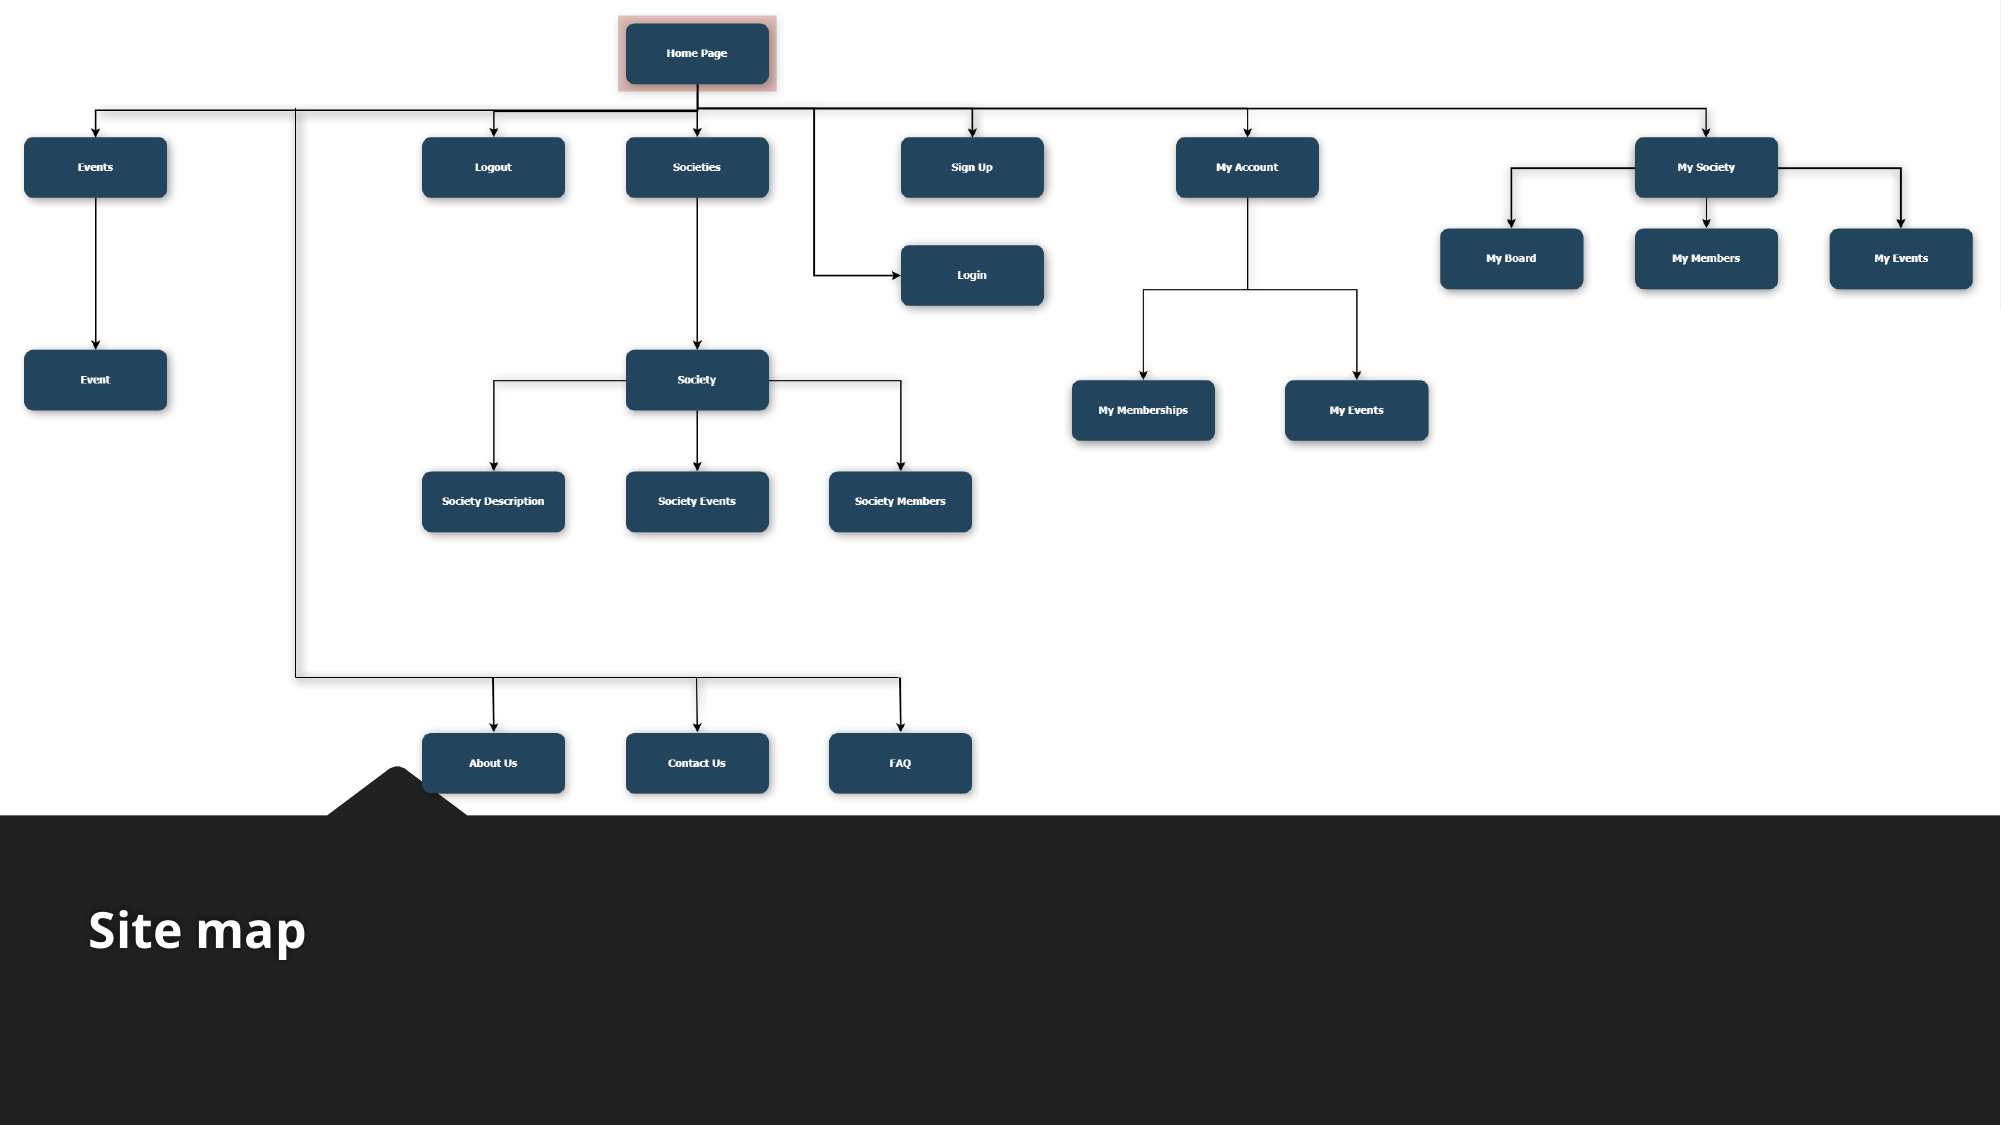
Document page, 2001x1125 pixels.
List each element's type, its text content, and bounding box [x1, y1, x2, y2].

title Site map [74, 849, 827, 1009]
text_box [0, 0, 2000, 814]
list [23, 15, 1973, 795]
text_box [0, 801, 2000, 1125]
